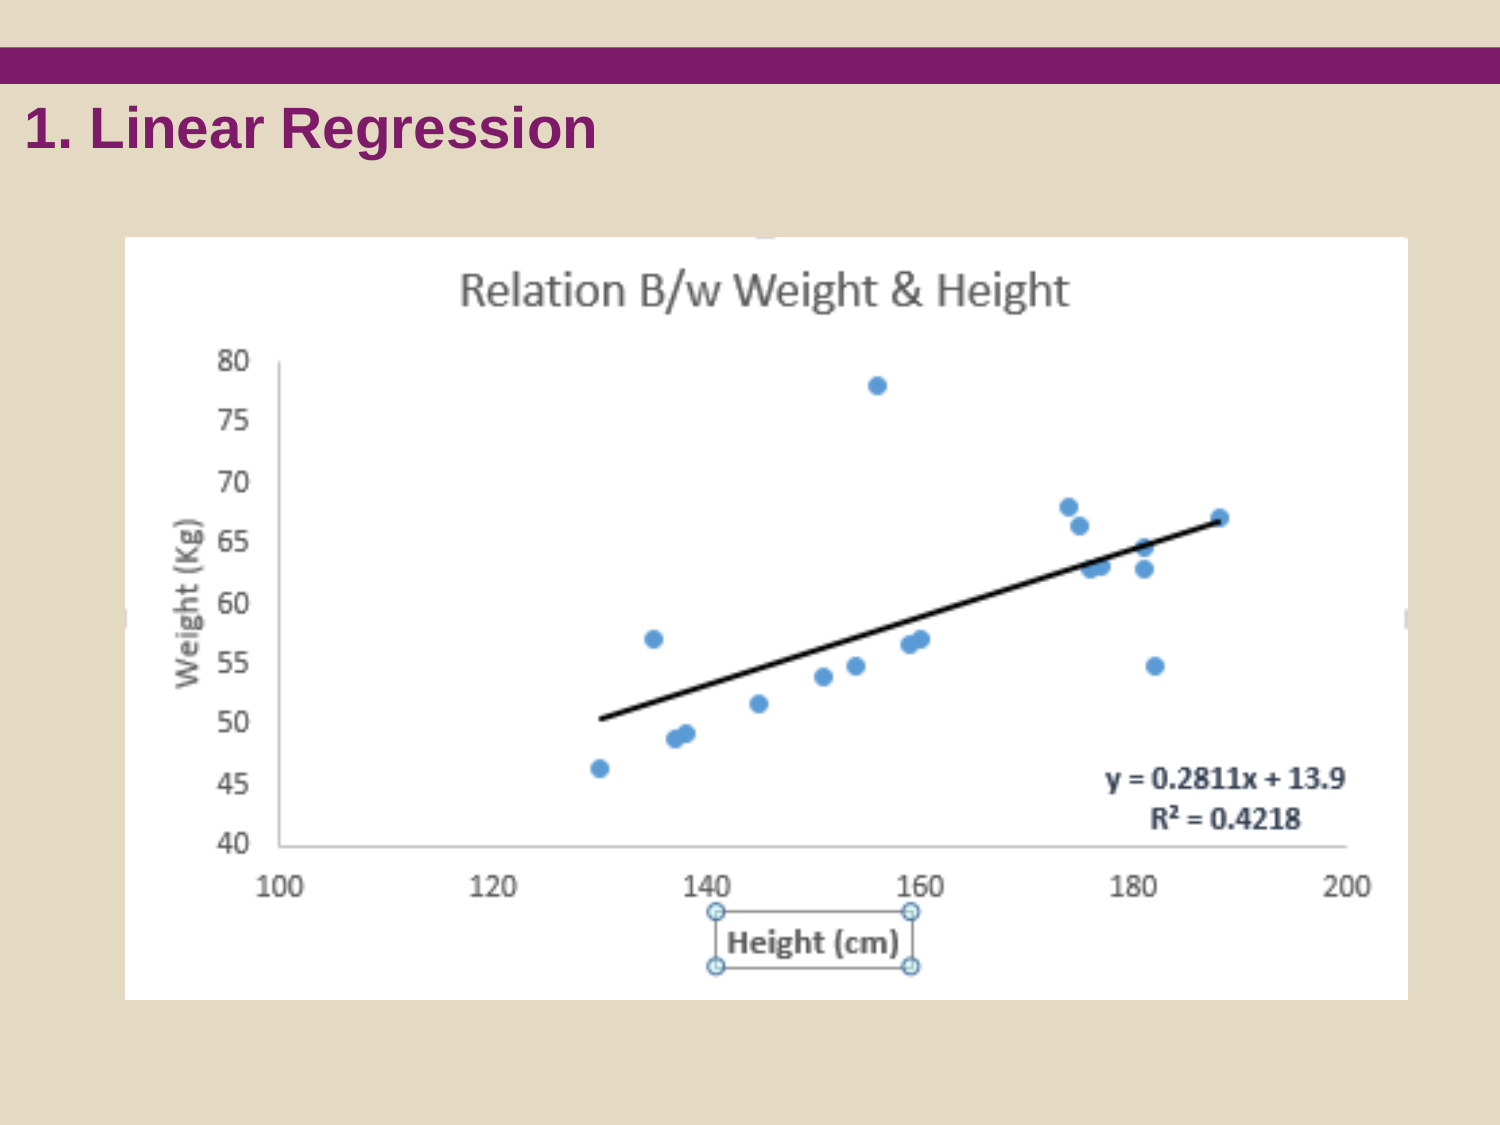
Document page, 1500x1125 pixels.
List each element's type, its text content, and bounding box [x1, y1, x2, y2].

picture [124, 237, 1408, 1001]
text_box 1. Linear Regression [24, 90, 1500, 212]
text_box [0, 47, 1500, 84]
